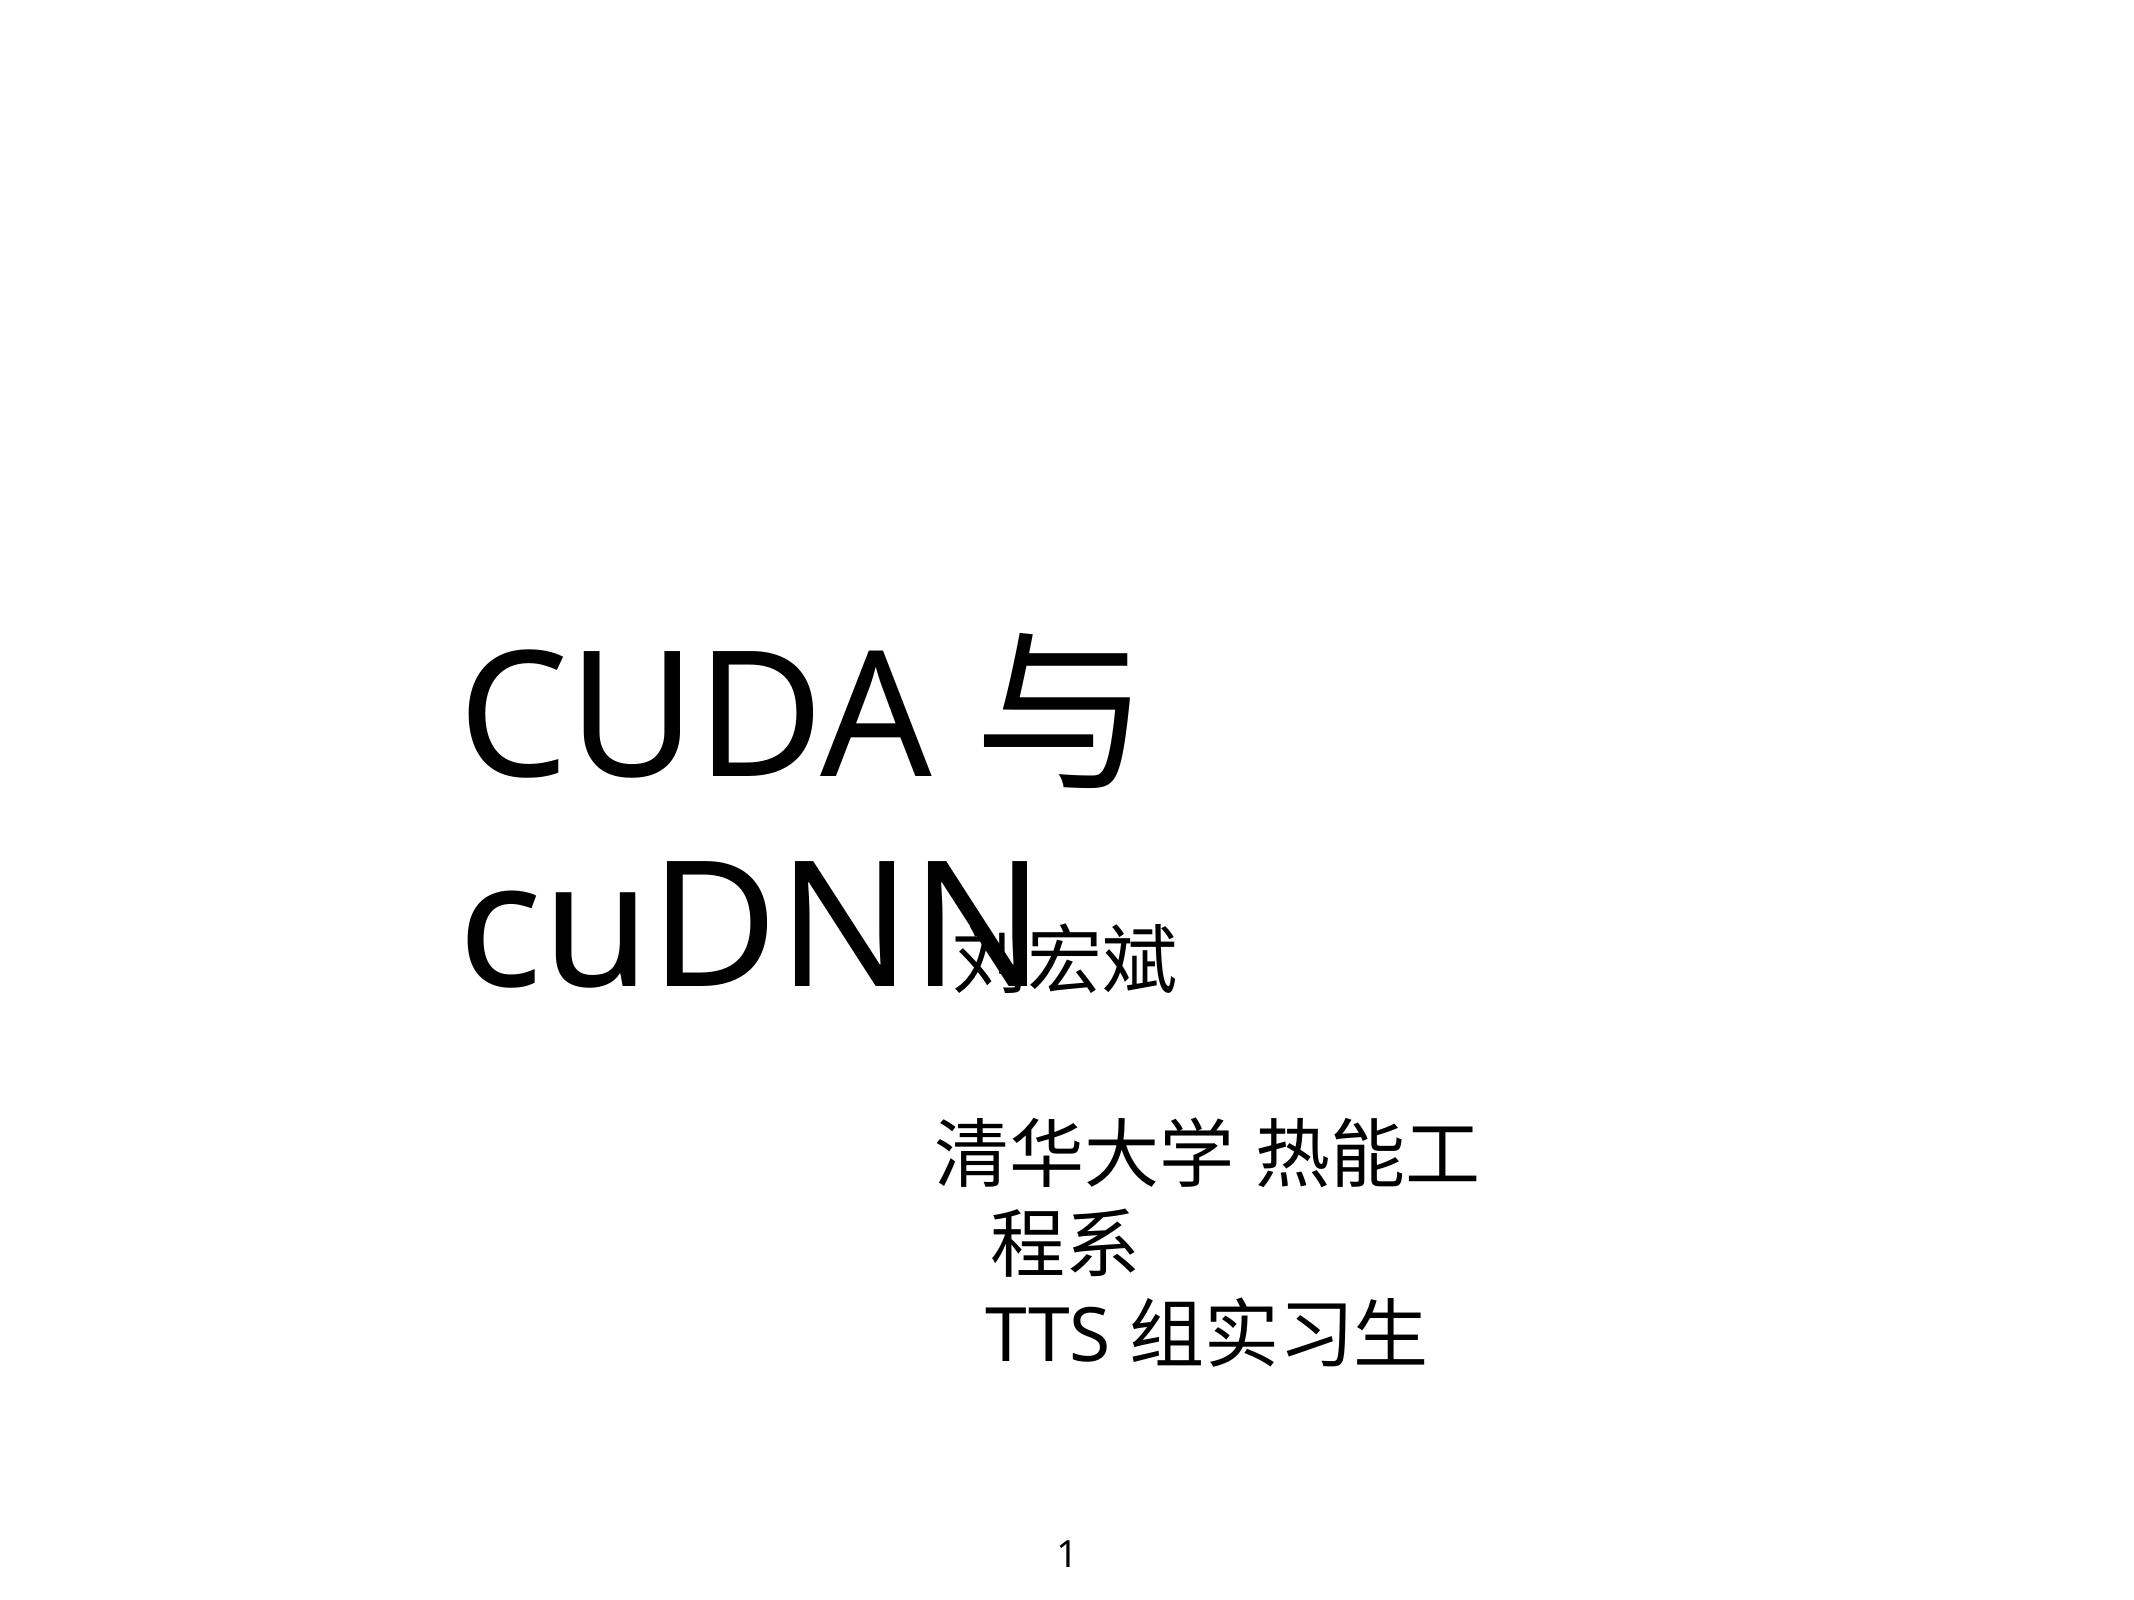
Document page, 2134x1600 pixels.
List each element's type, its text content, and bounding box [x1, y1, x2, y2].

text_box 刘宏斌 清华大学 热能工程系 TTS组实习生 [644, 912, 1487, 1377]
slide_number 1 [1033, 1530, 1098, 1600]
title CUDA与cuDNN [456, 601, 1767, 1022]
